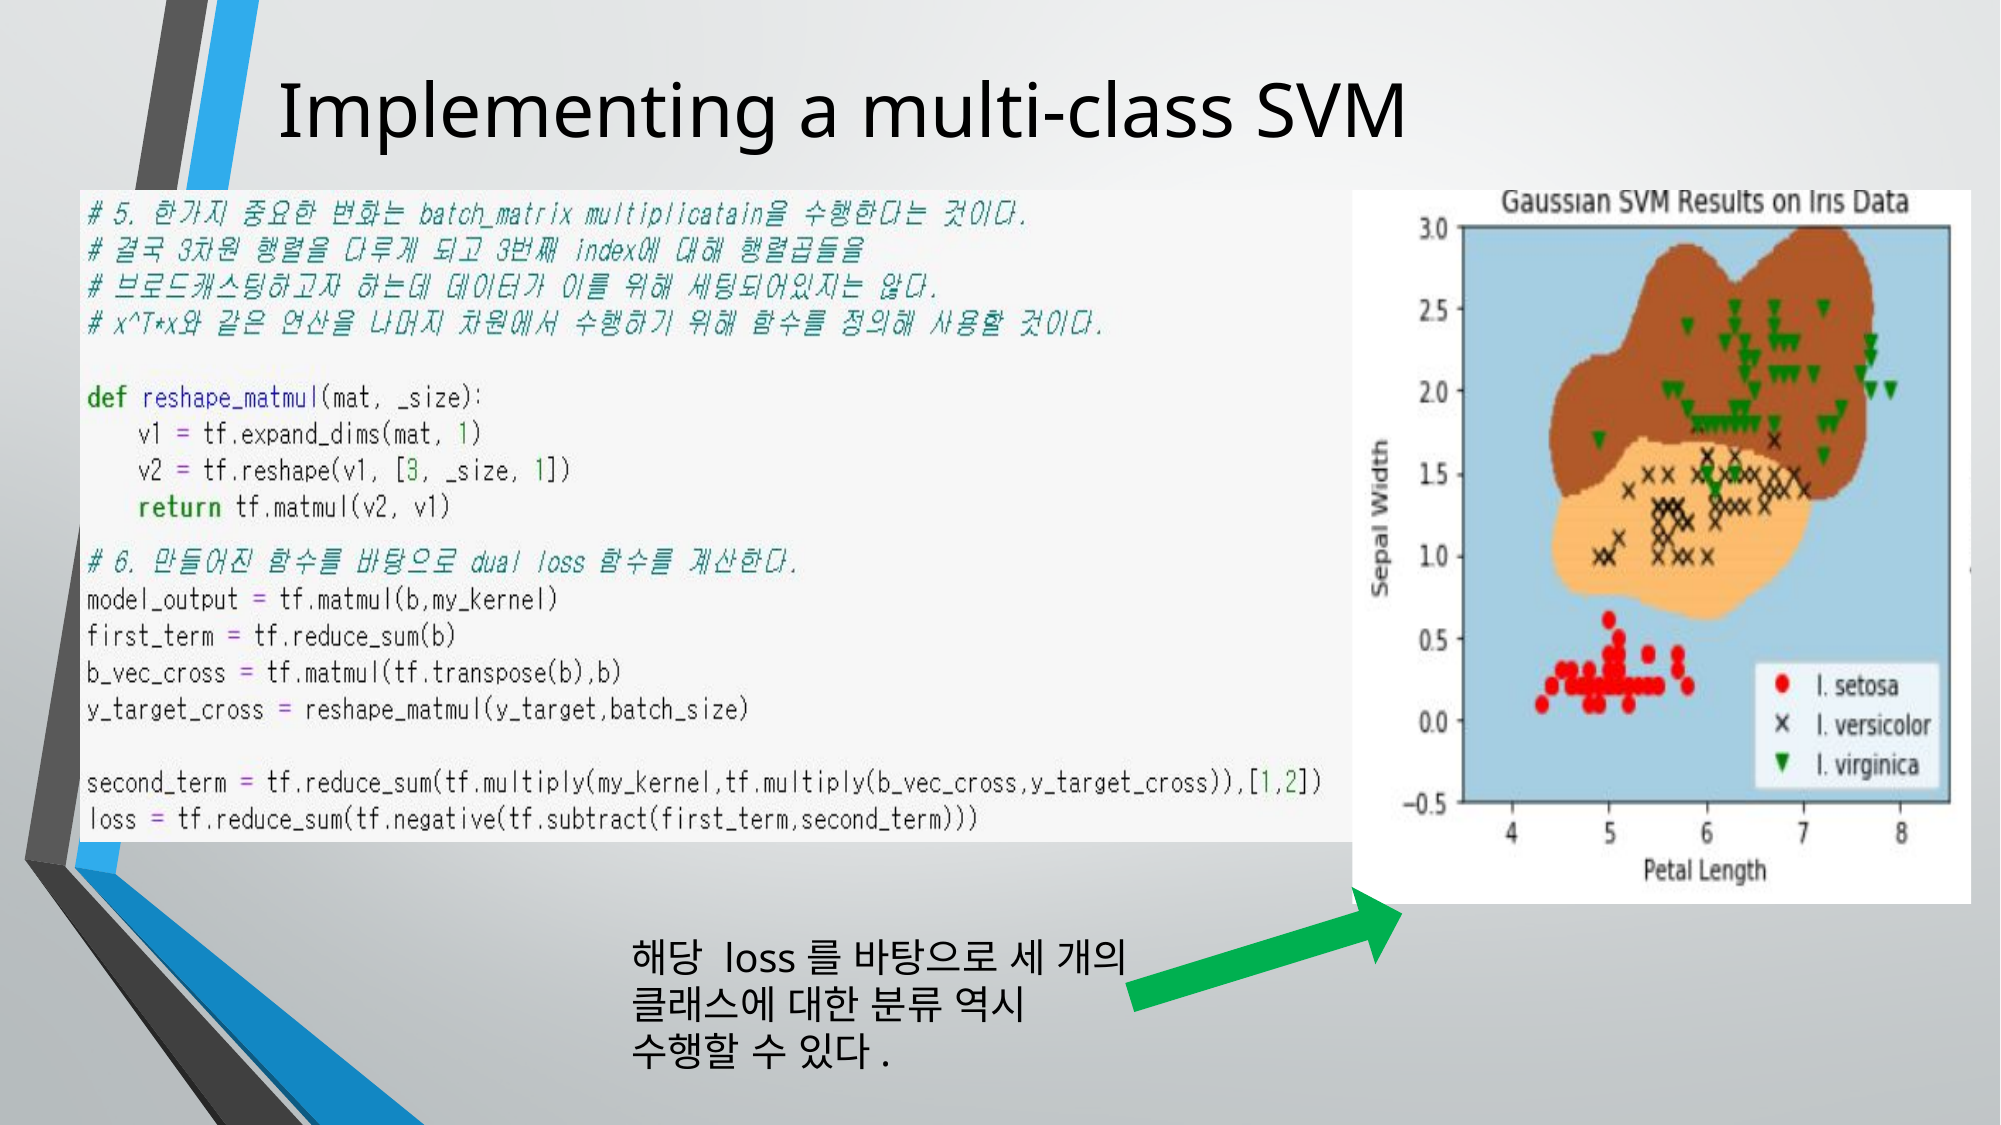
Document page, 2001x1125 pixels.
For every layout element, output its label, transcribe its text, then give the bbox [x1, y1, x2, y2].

text_box [1124, 904, 1404, 1014]
picture [79, 189, 1972, 904]
text_box 해당 loss를 바탕으로 세 개의 클래스에 대한 분류 역시 수행할 수 있다. [616, 925, 1148, 1083]
text_box Implementing a multi-class SVM [263, 40, 1494, 175]
